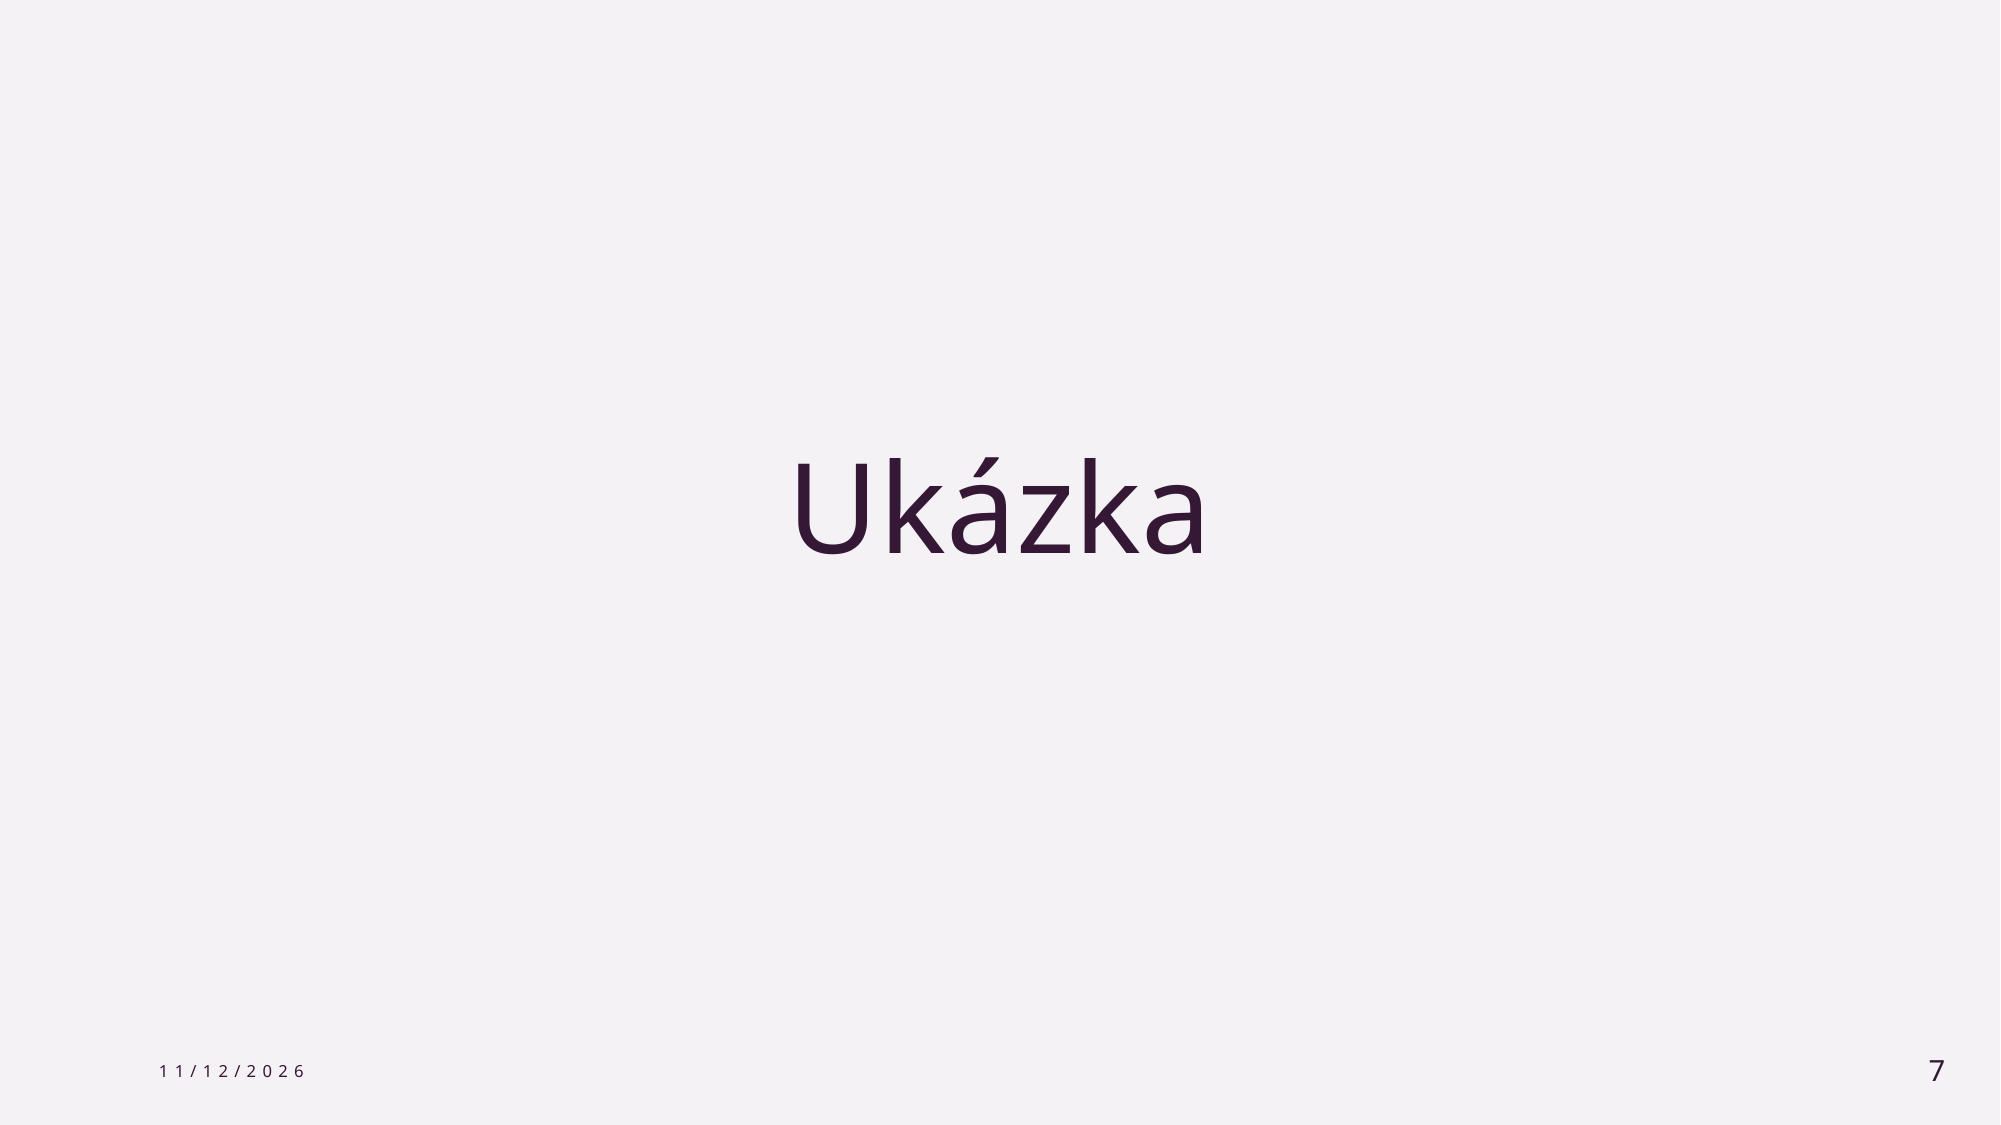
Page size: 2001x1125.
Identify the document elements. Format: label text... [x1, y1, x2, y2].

slide_number 7 [1875, 1042, 1961, 1103]
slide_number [143, 1042, 594, 1103]
title Ukázka [249, 355, 1750, 586]
